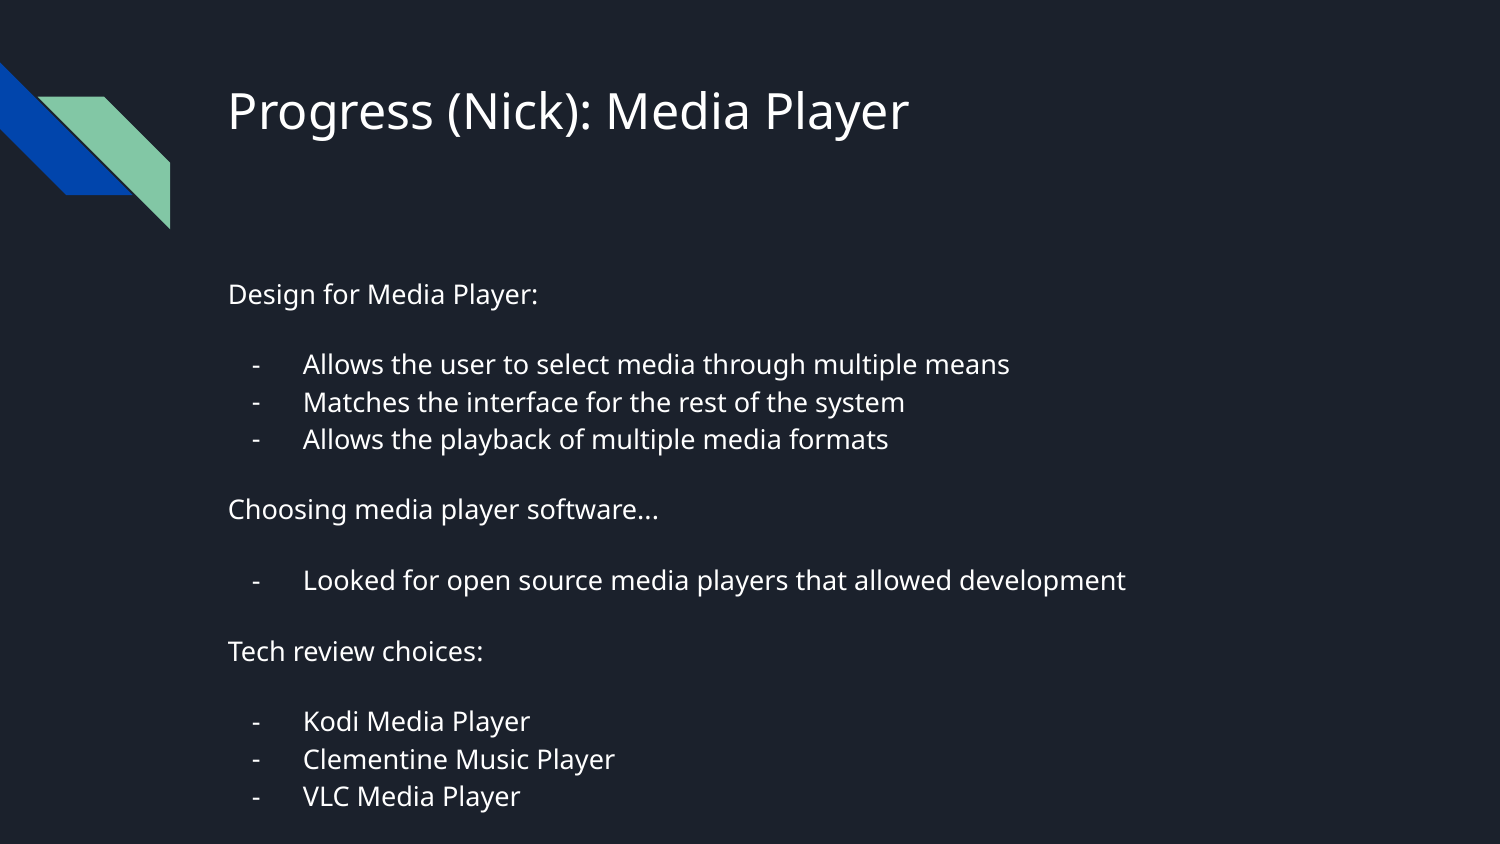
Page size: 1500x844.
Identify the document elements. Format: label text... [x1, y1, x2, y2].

title Progress (Nick): Media Player [212, 64, 1368, 215]
list Design for Media Player: Allows the user to select media through multiple means Matches the interface for the rest of the system Allows the playback of multiple media formats Choosing media player software... Looked for open source media players that allowed development Tech review choices: Kodi Media Player Clementine Music Player VLC Media Player [212, 257, 1368, 821]
